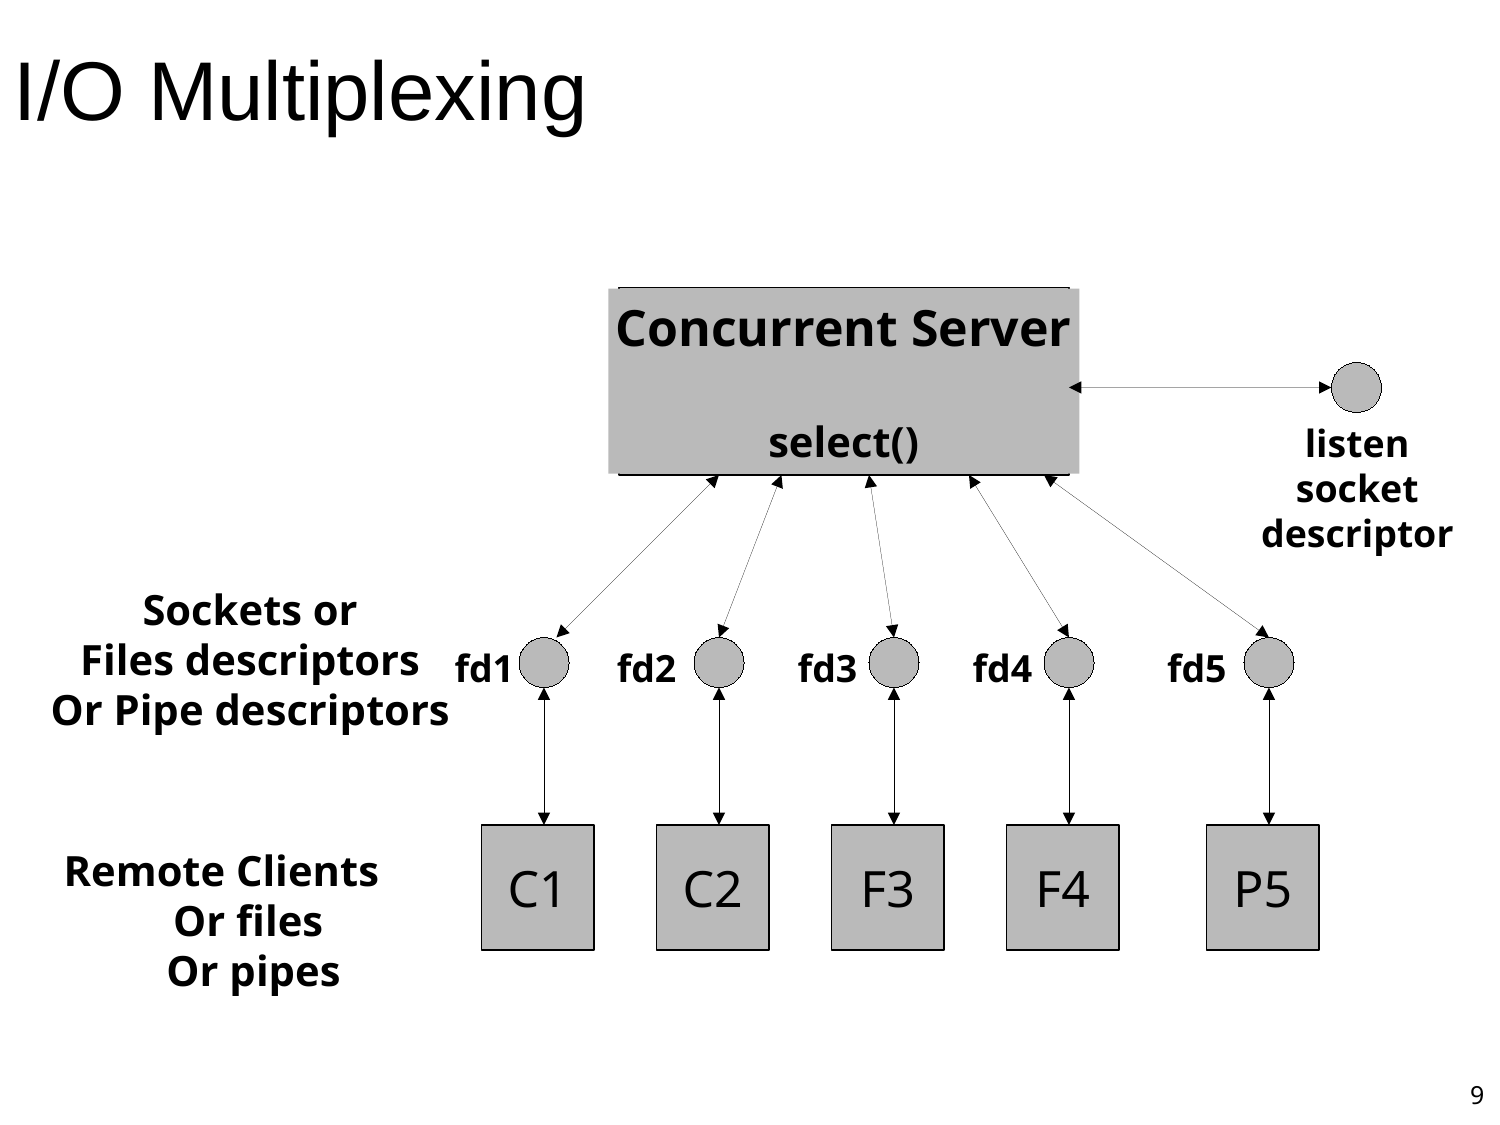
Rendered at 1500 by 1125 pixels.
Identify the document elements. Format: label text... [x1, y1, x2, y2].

text_box [1243, 637, 1295, 688]
text_box [694, 637, 745, 688]
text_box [601, 275, 1087, 487]
text_box fd1 [458, 637, 522, 698]
text_box [712, 687, 726, 824]
text_box [1062, 687, 1076, 824]
slide_number 9 [1434, 1073, 1493, 1121]
text_box [1044, 637, 1095, 688]
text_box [1206, 824, 1320, 951]
title I/O Multiplexing [5, 0, 1495, 146]
text_box [864, 487, 899, 638]
text_box [717, 487, 777, 638]
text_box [831, 824, 945, 951]
text_box [1060, 487, 1269, 638]
text_box fd3 [790, 637, 866, 698]
text_box fd5 [1159, 637, 1235, 698]
text_box fd4 [965, 637, 1041, 698]
text_box [537, 687, 551, 824]
text_box [868, 637, 920, 688]
text_box listen socket descriptor [1253, 412, 1462, 562]
text_box [522, 637, 570, 688]
text_box [887, 687, 901, 824]
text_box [656, 824, 770, 951]
text_box Sockets or Files descriptors Or Pipe descriptors [43, 576, 458, 742]
text_box [1262, 687, 1276, 824]
text_box fd2 [609, 637, 685, 698]
text_box [1087, 381, 1332, 394]
text_box [976, 487, 1069, 638]
text_box [1331, 362, 1382, 412]
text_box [1006, 824, 1120, 951]
text_box Remote Clients Or files Or pipes [55, 837, 398, 1003]
text_box [556, 487, 708, 638]
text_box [481, 824, 595, 951]
